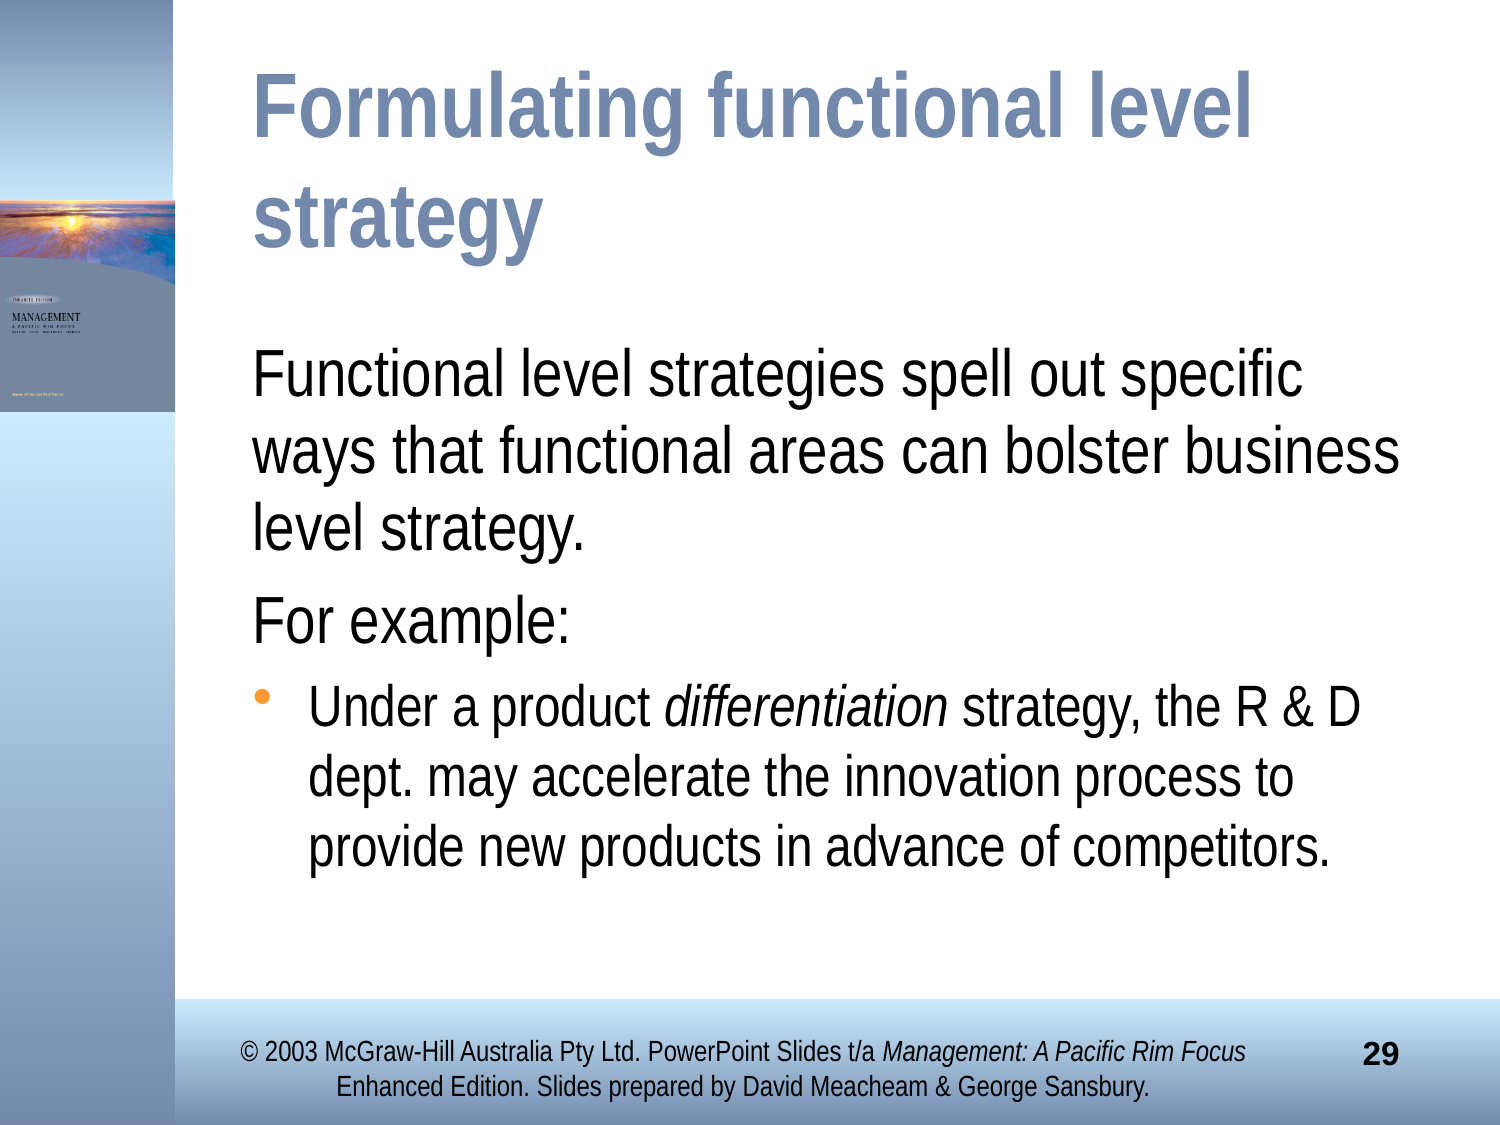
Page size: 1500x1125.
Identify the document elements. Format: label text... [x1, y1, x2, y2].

list Functional level strategies spell out specific ways that functional areas can bolster business level strategy. For example: Under a product differentiation strategy, the R & D dept. may accelerate the innovation process to provide new products in advance of competitors. [237, 337, 1438, 1001]
slide_number 29 [1324, 1024, 1438, 1101]
title Formulating functional level strategy [237, 62, 1438, 251]
footer © 2003 McGraw-Hill Australia Pty Ltd. PowerPoint Slides t/a Management: A Pacific Rim Focus Enhanced Edition. Slides prepared by David Meacheam & George Sansbury. [187, 1024, 1301, 1101]
picture [0, 200, 176, 413]
